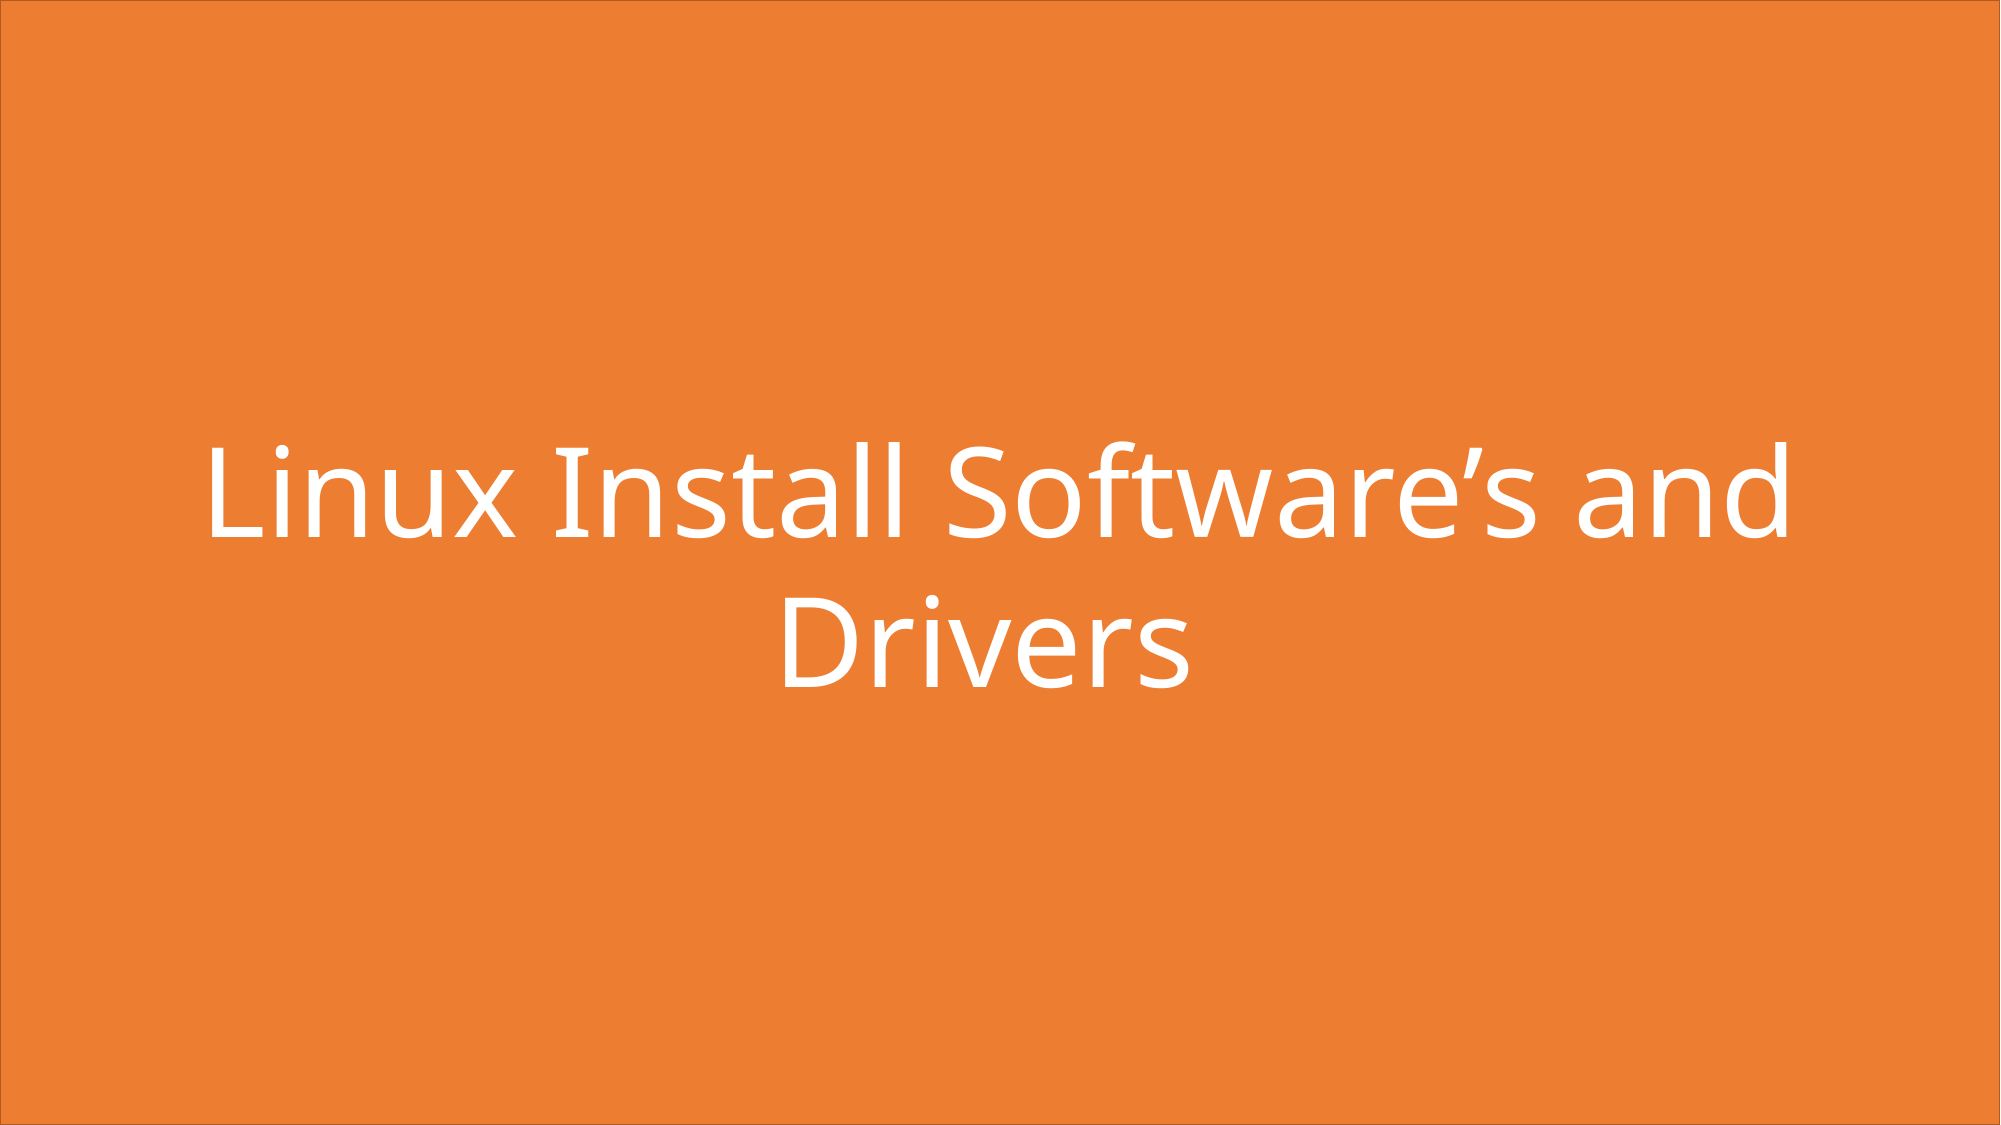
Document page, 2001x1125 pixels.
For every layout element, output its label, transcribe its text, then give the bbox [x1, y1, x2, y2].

text_box Linux Install Software’s and Drivers [0, 0, 2000, 1125]
